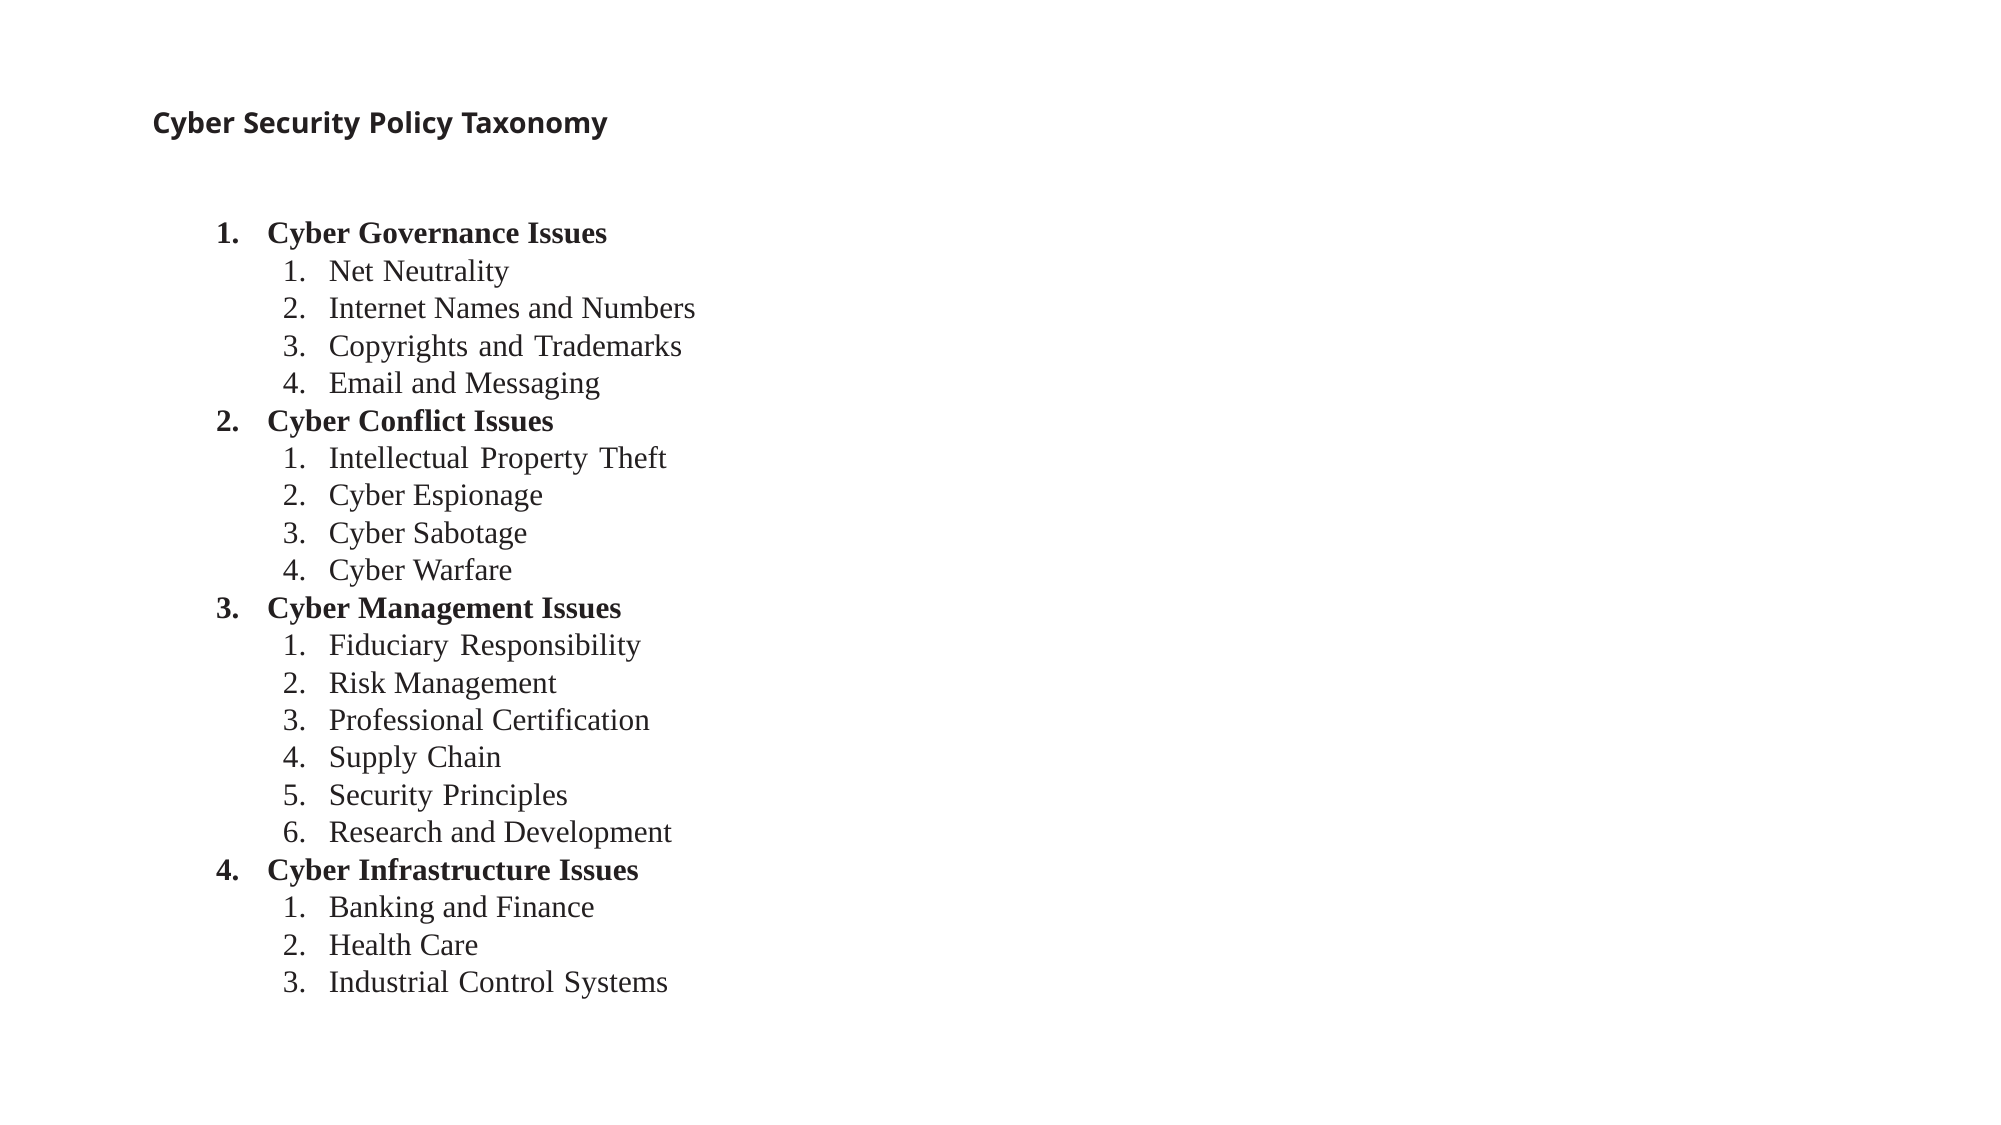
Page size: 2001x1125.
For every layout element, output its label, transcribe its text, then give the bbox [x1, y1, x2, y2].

list Cyber Governance Issues Net Neutrality Internet Names and Numbers Copyrights and Trademarks Email and Messaging Cyber Conflict Issues Intellectual Property Theft Cyber Espionage Cyber Sabotage Cyber Warfare Cyber Management Issues Fiduciary Responsibility Risk Management Professional Certification Supply Chain Security Principles Research and Development Cyber Infrastructure Issues Banking and Finance Health Care Industrial Control Systems [137, 205, 1863, 1014]
title Cyber Security Policy Taxonomy [137, 59, 1863, 172]
